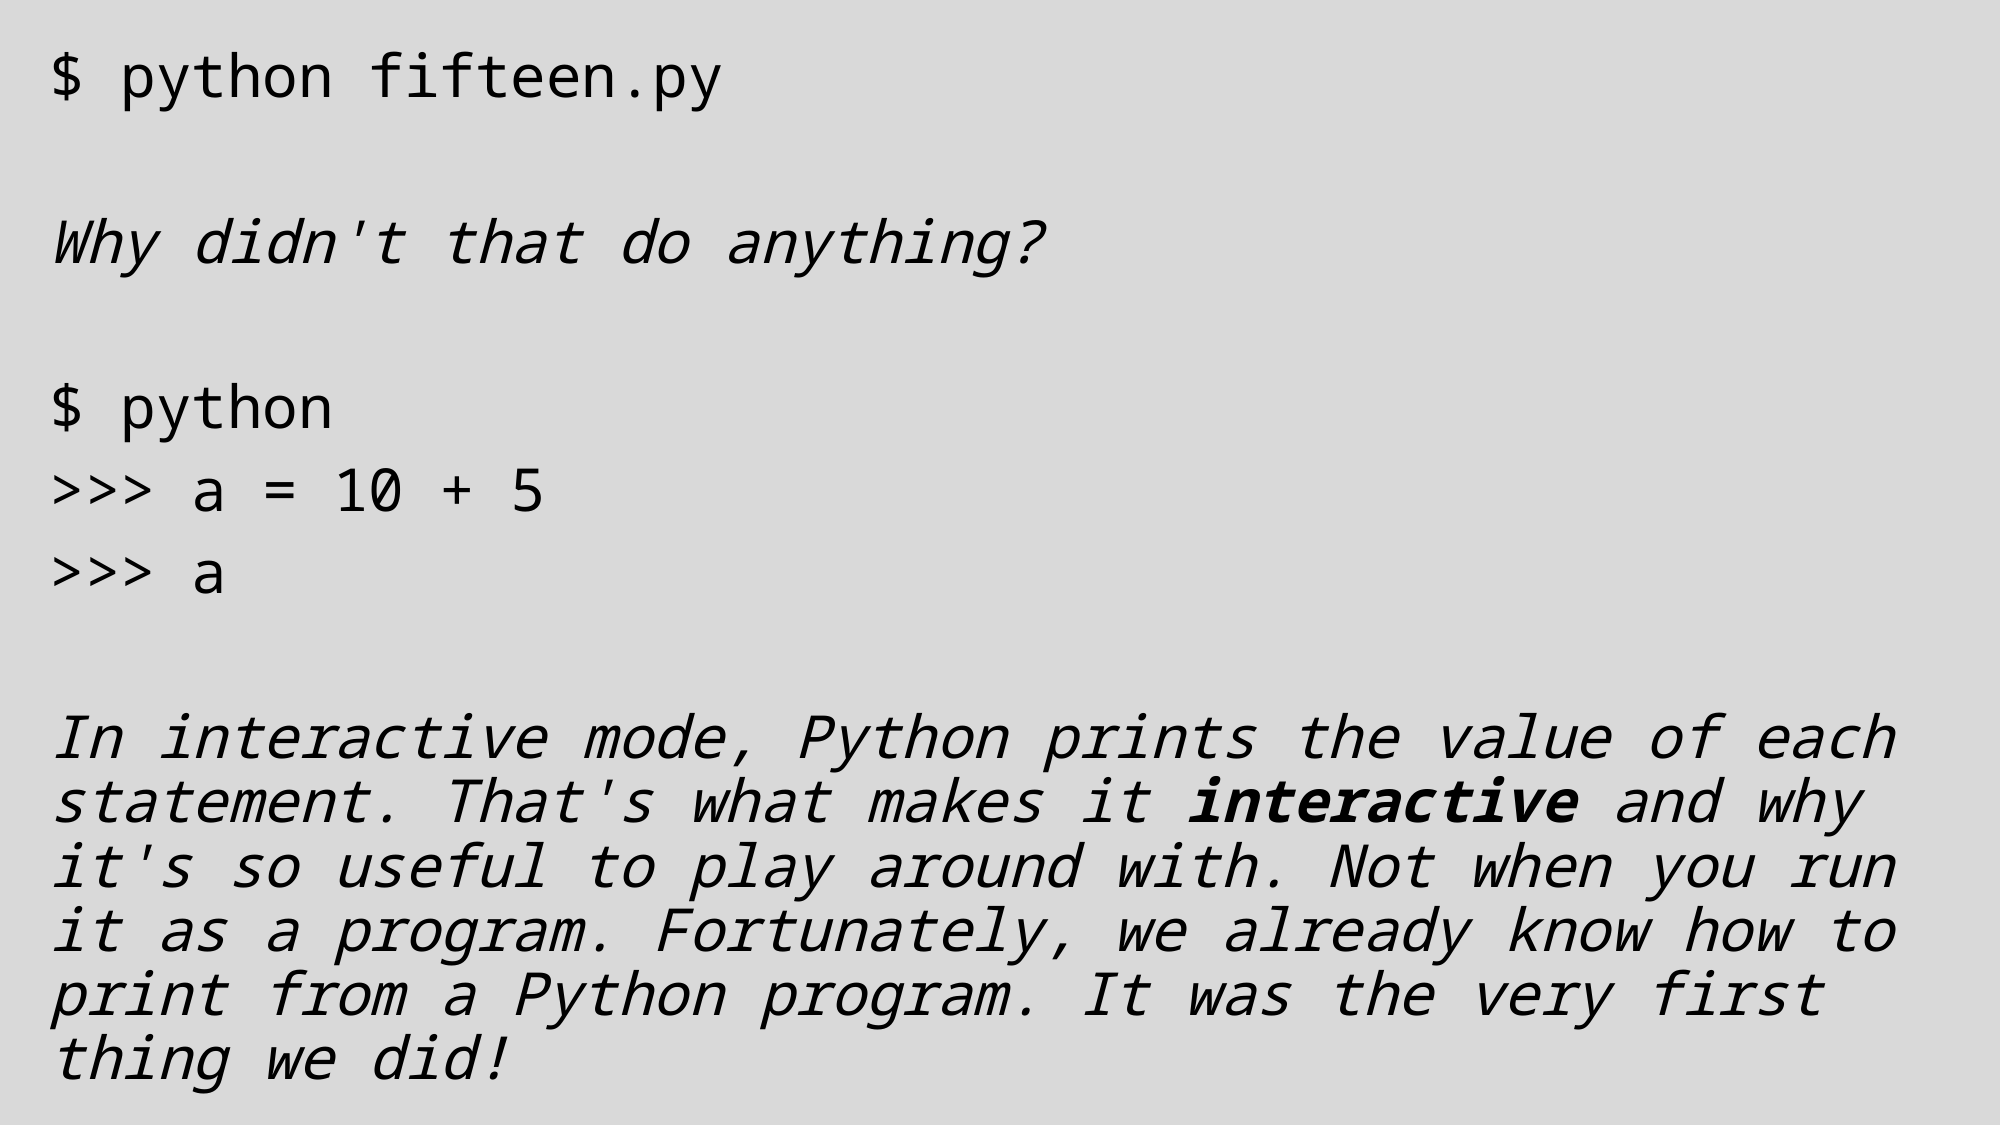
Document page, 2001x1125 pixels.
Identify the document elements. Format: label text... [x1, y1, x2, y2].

list $ python fifteen.py Why didn't that do anything? $ python >>> a = 10 + 5 >>> a In interactive mode, Python prints the value of each statement. That's what makes it interactive and why it's so useful to play around with. Not when you run it as a program. Fortunately, we already know how to print from a Python program. It was the very first thing we did! [34, 39, 1972, 1103]
